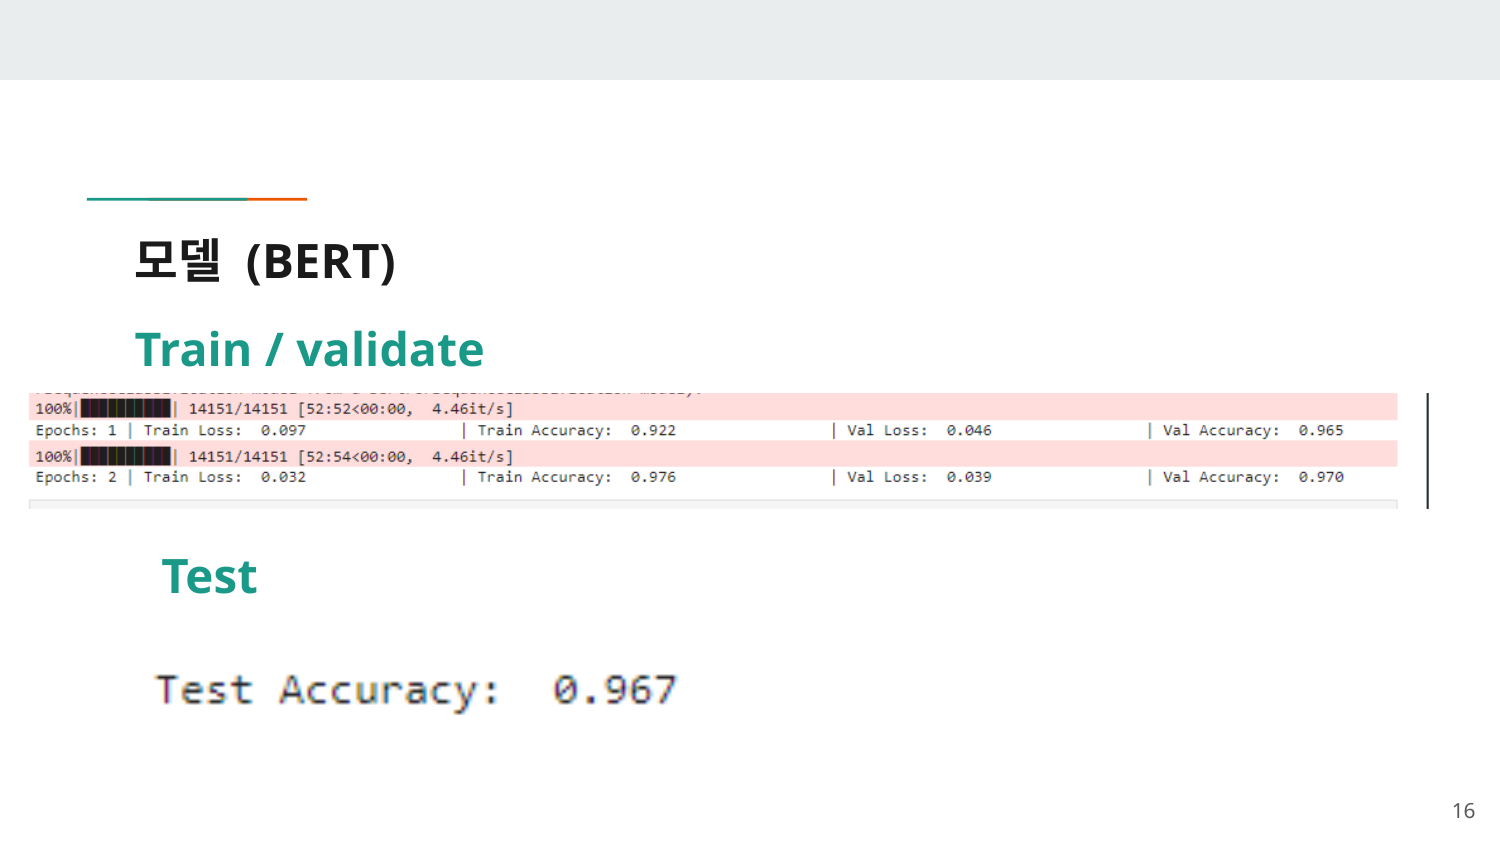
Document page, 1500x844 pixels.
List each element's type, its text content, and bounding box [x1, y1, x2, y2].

list Train / validate [119, 296, 505, 392]
picture [146, 652, 730, 751]
picture [24, 393, 1429, 509]
slide_number 16 [1400, 779, 1491, 844]
title 모델 (BERT) [119, 216, 1381, 305]
list Test [146, 521, 286, 620]
